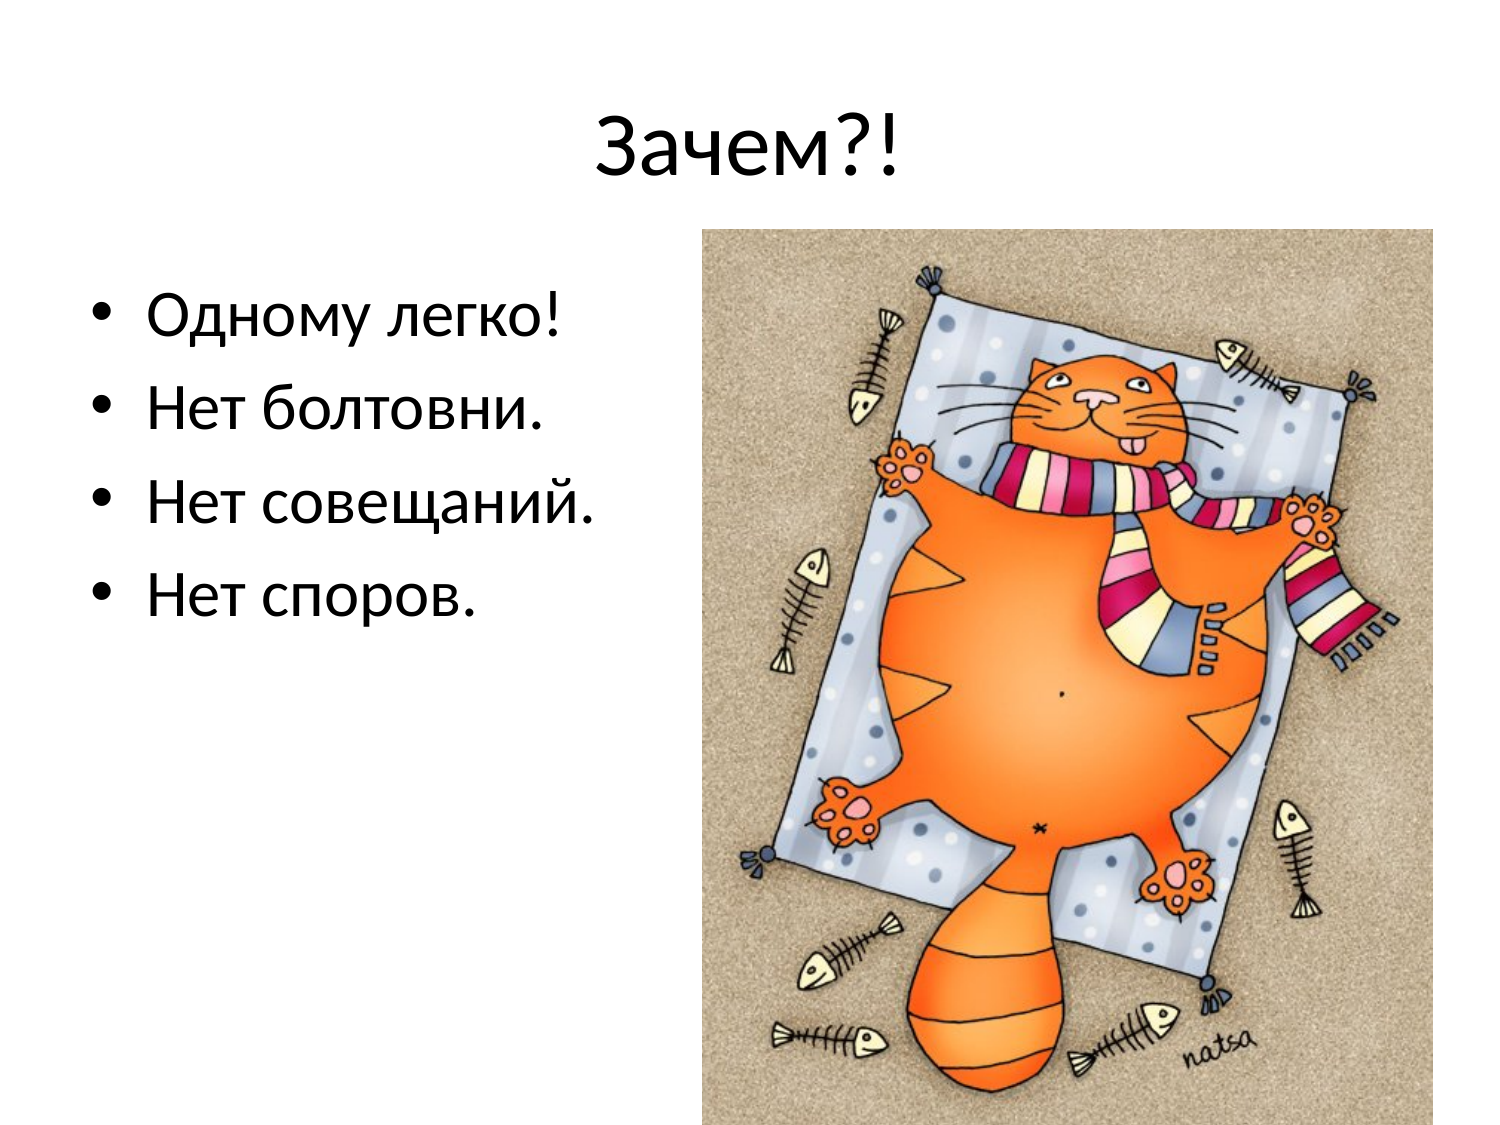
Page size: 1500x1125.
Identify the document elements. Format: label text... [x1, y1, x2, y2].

picture [702, 228, 1433, 1125]
title Зачем?! [75, 45, 1425, 233]
list Одному легко! Нет болтовни. Нет совещаний. Нет споров. [75, 262, 697, 1005]
